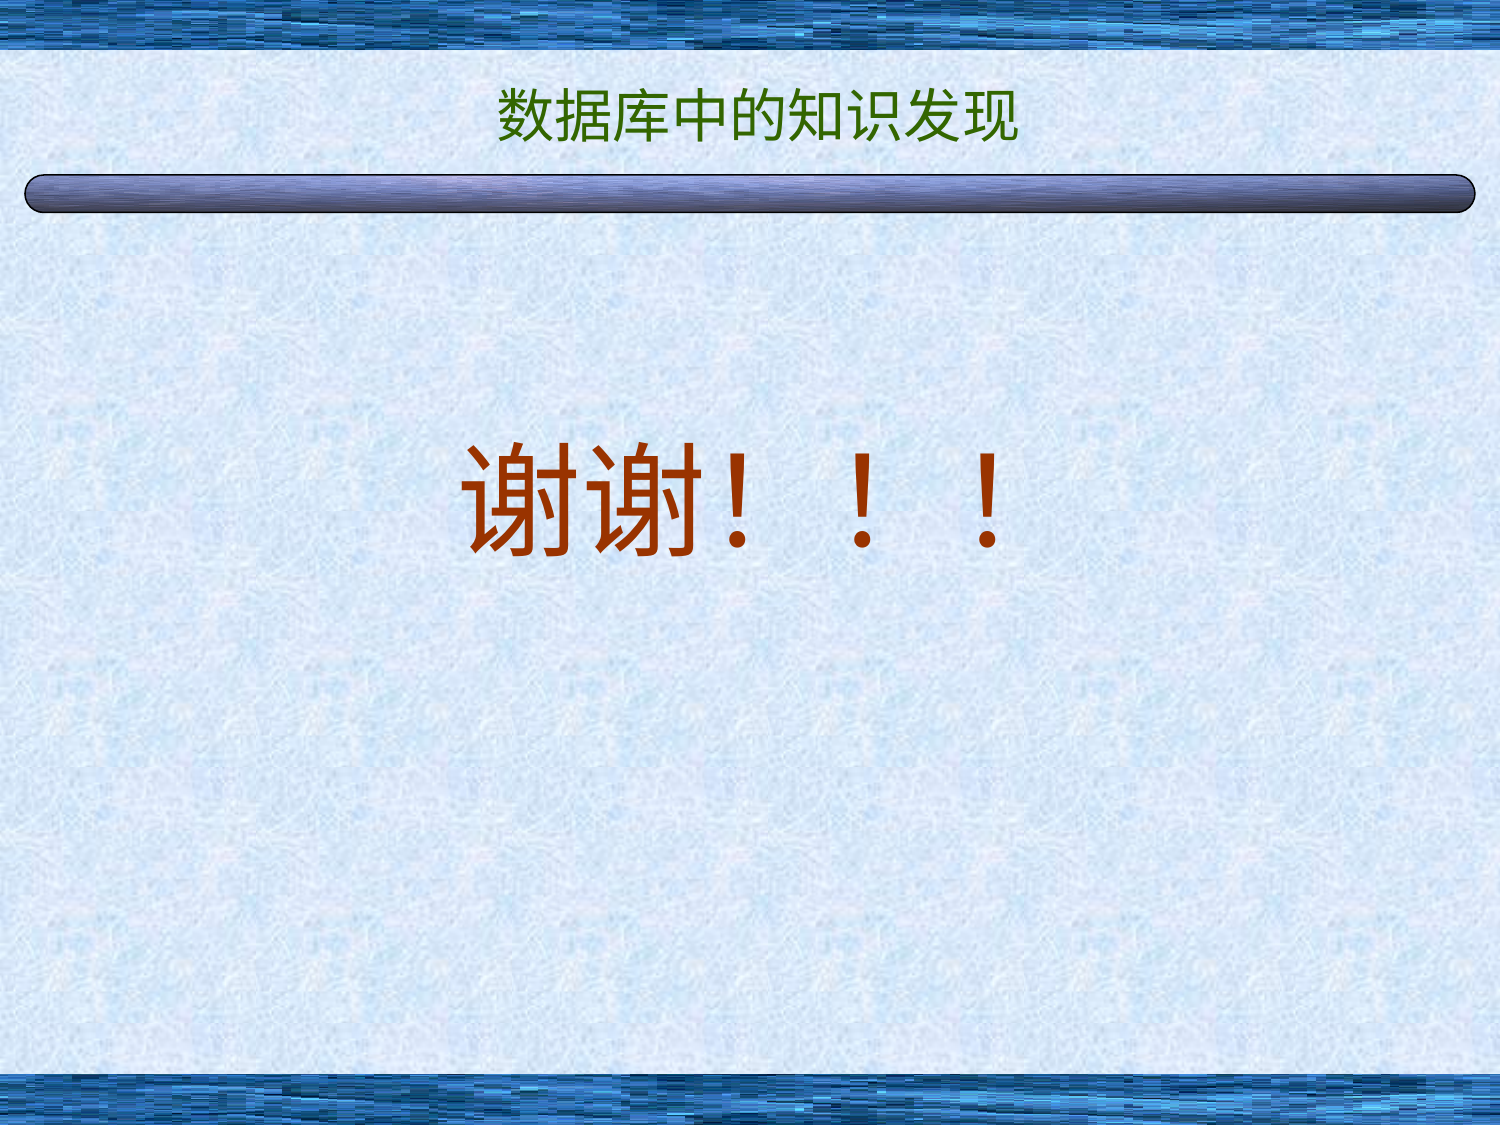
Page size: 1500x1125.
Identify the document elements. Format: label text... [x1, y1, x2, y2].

list 谢谢！！！ [98, 431, 1440, 658]
picture [0, 0, 1500, 1125]
text_box 数据库中的知识发现 [52, 72, 1465, 157]
